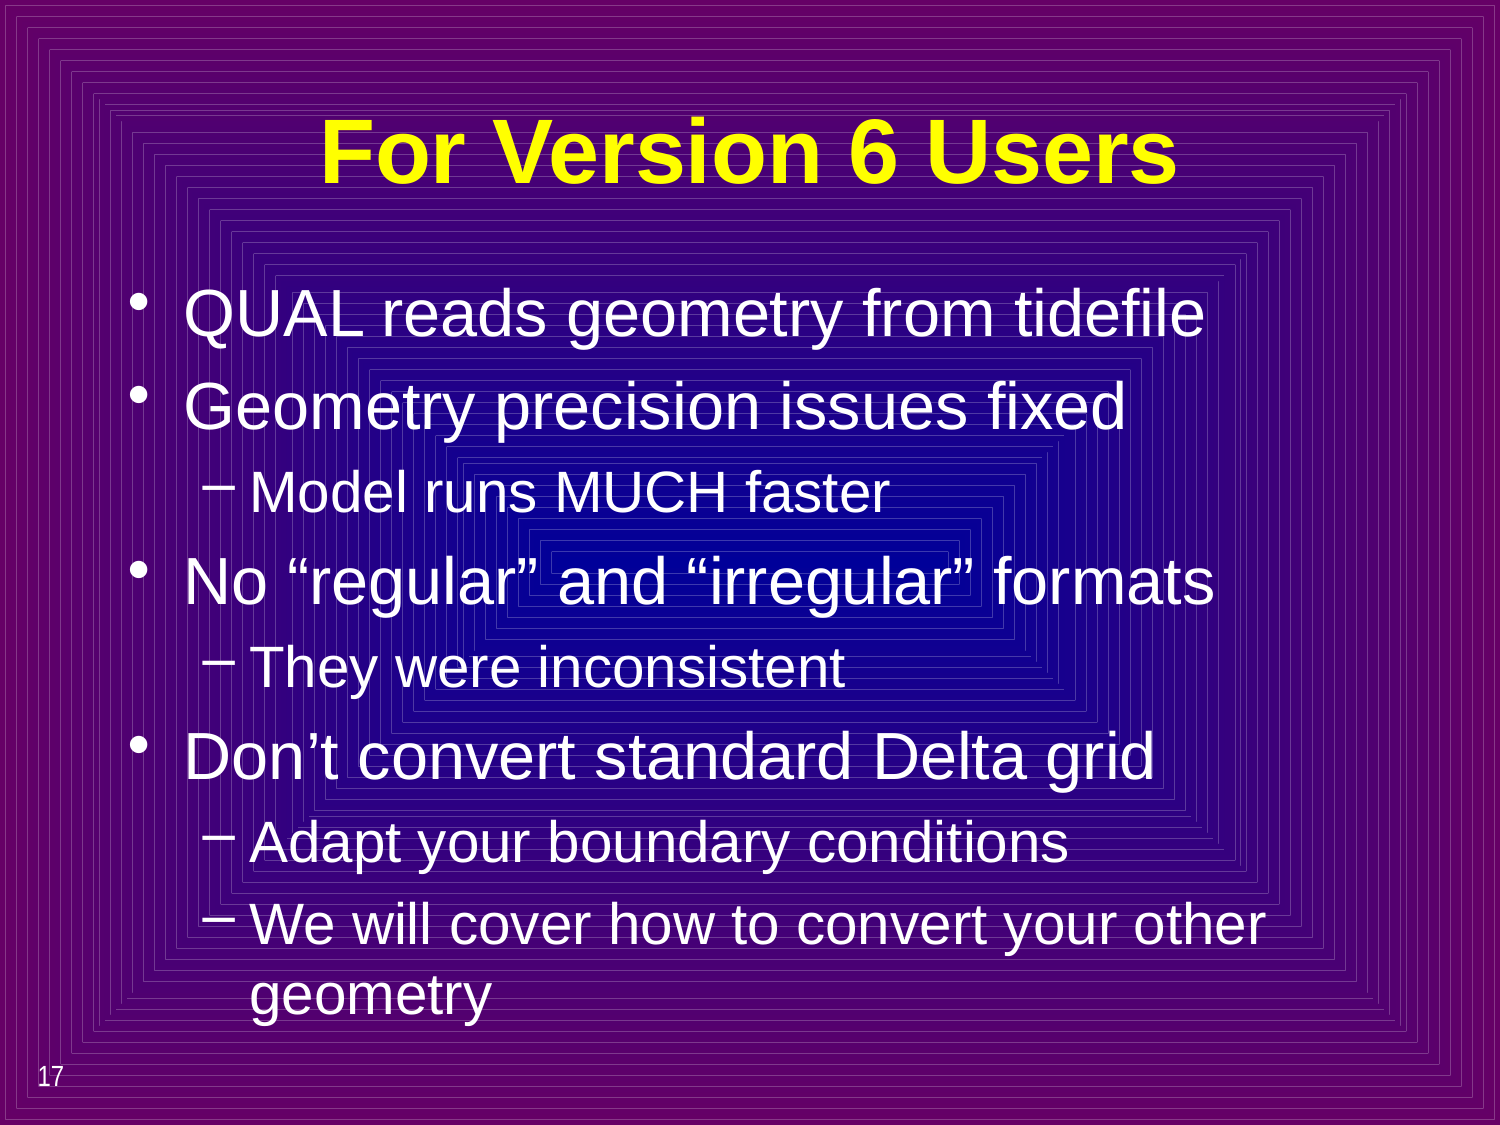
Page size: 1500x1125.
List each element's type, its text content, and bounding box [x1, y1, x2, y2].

slide_number 17 [22, 1049, 336, 1125]
list QUAL reads geometry from tidefile Geometry precision issues fixed Model runs MUCH faster No “regular” and “irregular” formats They were inconsistent Don’t convert standard Delta grid Adapt your boundary conditions We will cover how to convert your other geometry [112, 261, 1388, 1063]
title For Version 6 Users [112, 52, 1388, 241]
